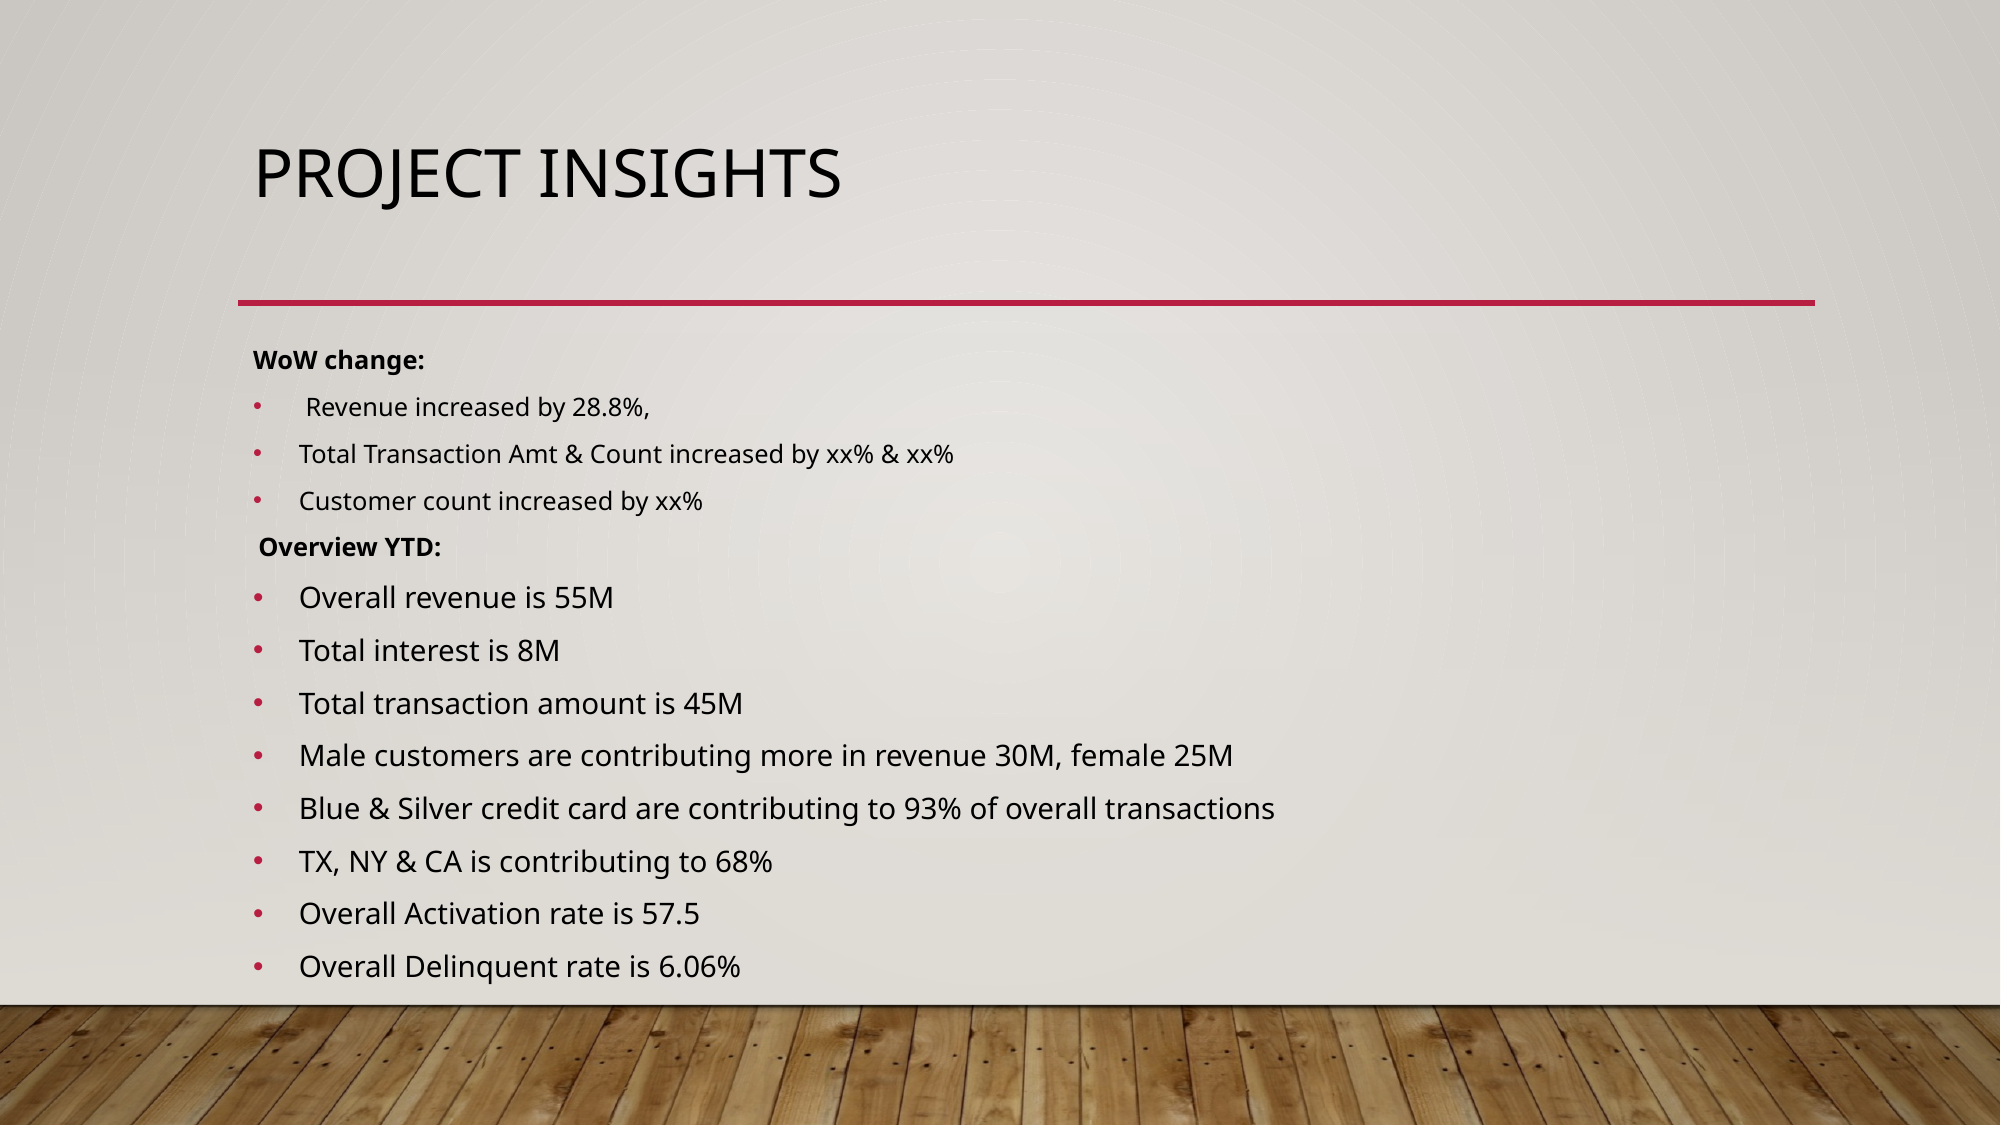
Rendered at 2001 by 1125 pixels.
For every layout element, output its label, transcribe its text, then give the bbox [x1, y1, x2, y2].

picture [0, 1005, 2000, 1125]
list WoW change: Revenue increased by 28.8%, Total Transaction Amt & Count increased by xx% & xx% Customer count increased by xx% Overview YTD: Overall revenue is 55M Total interest is 8M Total transaction amount is 45M Male customers are contributing more in revenue 30M, female 25M Blue & Silver credit card are contributing to 93% of overall transactions TX, NY & CA is contributing to 68% Overall Activation rate is 57.5 Overall Delinquent rate is 6.06% [238, 330, 1814, 993]
title Project Insights [238, 131, 1814, 305]
